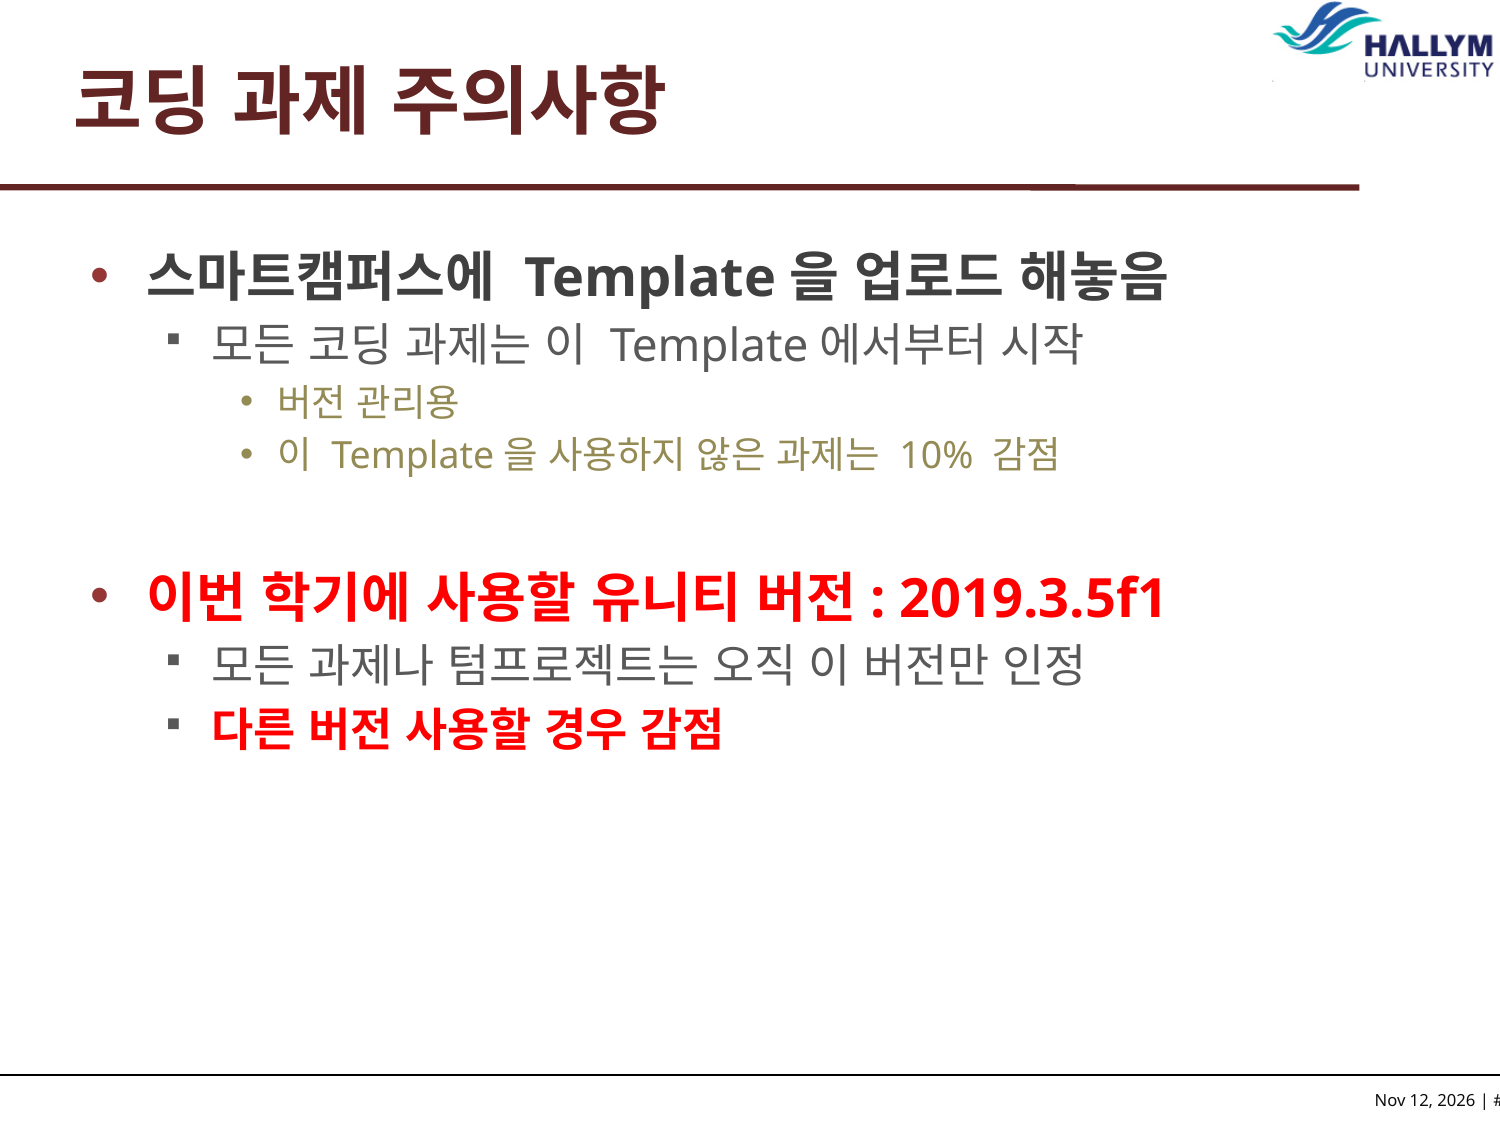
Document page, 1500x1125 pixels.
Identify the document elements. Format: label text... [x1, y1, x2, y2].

picture [1269, 0, 1500, 82]
list 스마트캠퍼스에 Template을 업로드 해놓음 모든 코딩 과제는 이 Template에서부터 시작 버전 관리용 이 Template을 사용하지 않은 과제는 10% 감점 이번 학기에 사용할 유니티 버전: 2019.3.5f1 모든 과제나 텀프로젝트는 오직 이 버전만 인정 다른 버전 사용할 경우 감점 [75, 234, 1425, 1032]
title 코딩 과제 주의사항 [44, 33, 1395, 164]
